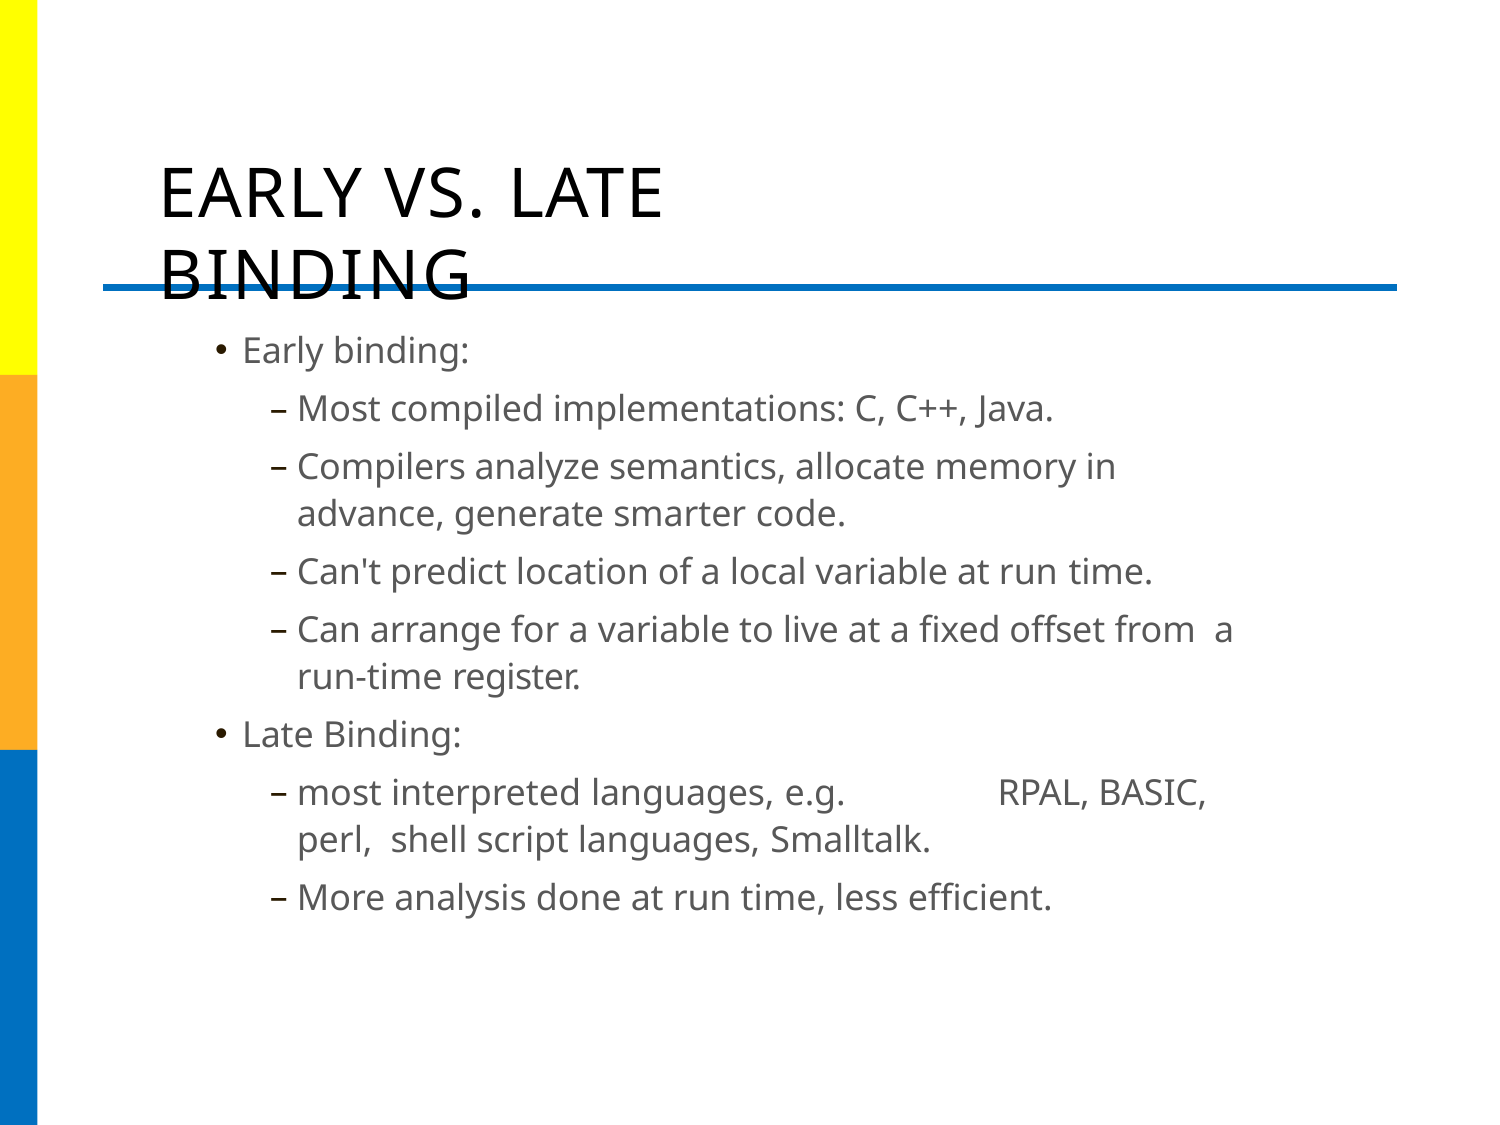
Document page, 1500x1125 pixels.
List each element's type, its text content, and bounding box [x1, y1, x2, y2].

title EARLY VS. LATE BINDING [156, 135, 963, 326]
text_box Early binding: Most compiled implementations: C, C++, Java. Compilers analyze semantics, allocate memory in advance, generate smarter code. Can't predict location of a local variable at run time. Can arrange for a variable to live at a fixed offset from a run-time register. Late Binding: most interpreted languages, e.g. RPAL, BASIC, perl, shell script languages, Smalltalk. More analysis done at run time, less efficient. [213, 310, 1285, 918]
